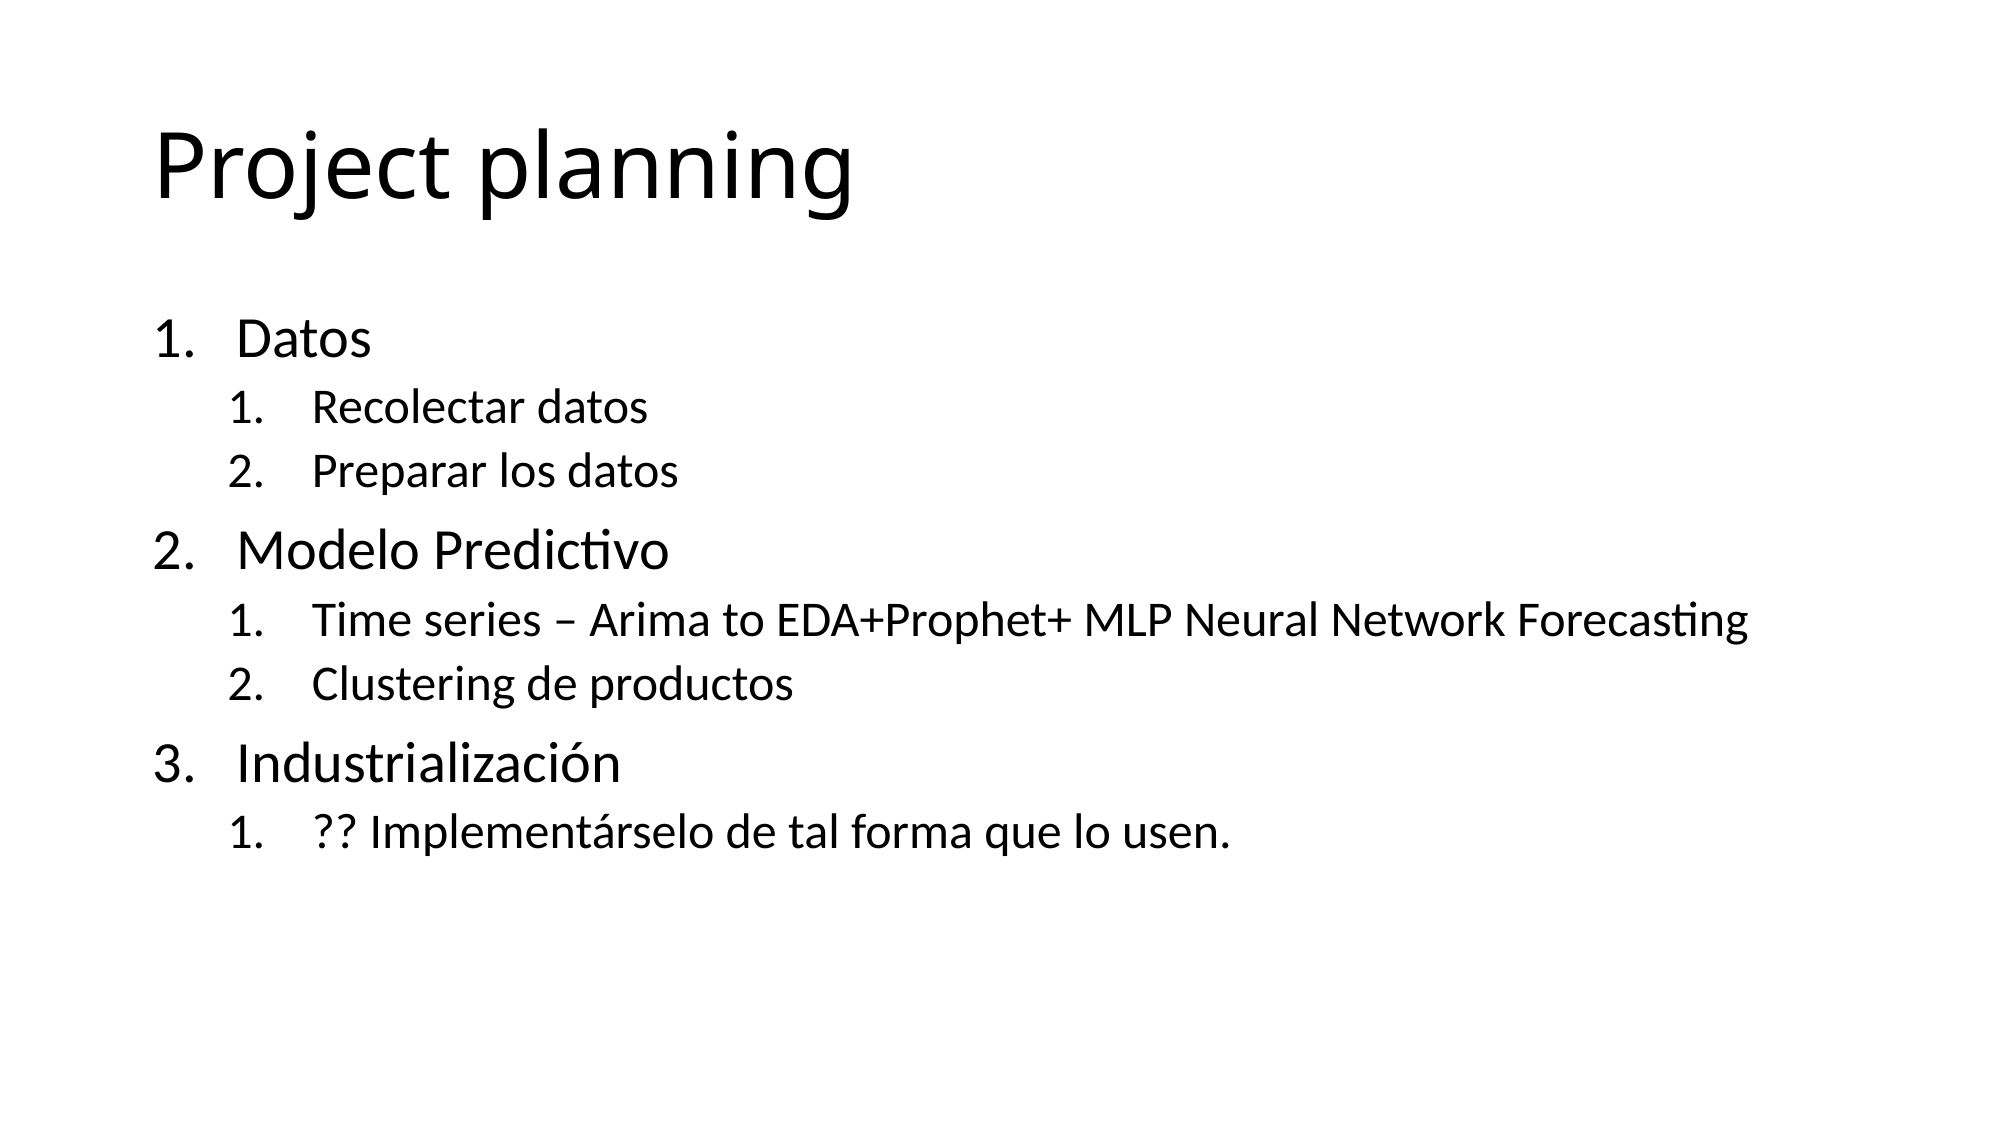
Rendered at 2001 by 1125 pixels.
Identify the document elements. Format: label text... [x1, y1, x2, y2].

list Datos Recolectar datos Preparar los datos Modelo Predictivo Time series – Arima to EDA+Prophet+ MLP Neural Network Forecasting Clustering de productos Industrialización ?? Implementárselo de tal forma que lo usen. [137, 299, 1863, 1014]
title Project planning [137, 59, 1863, 278]
